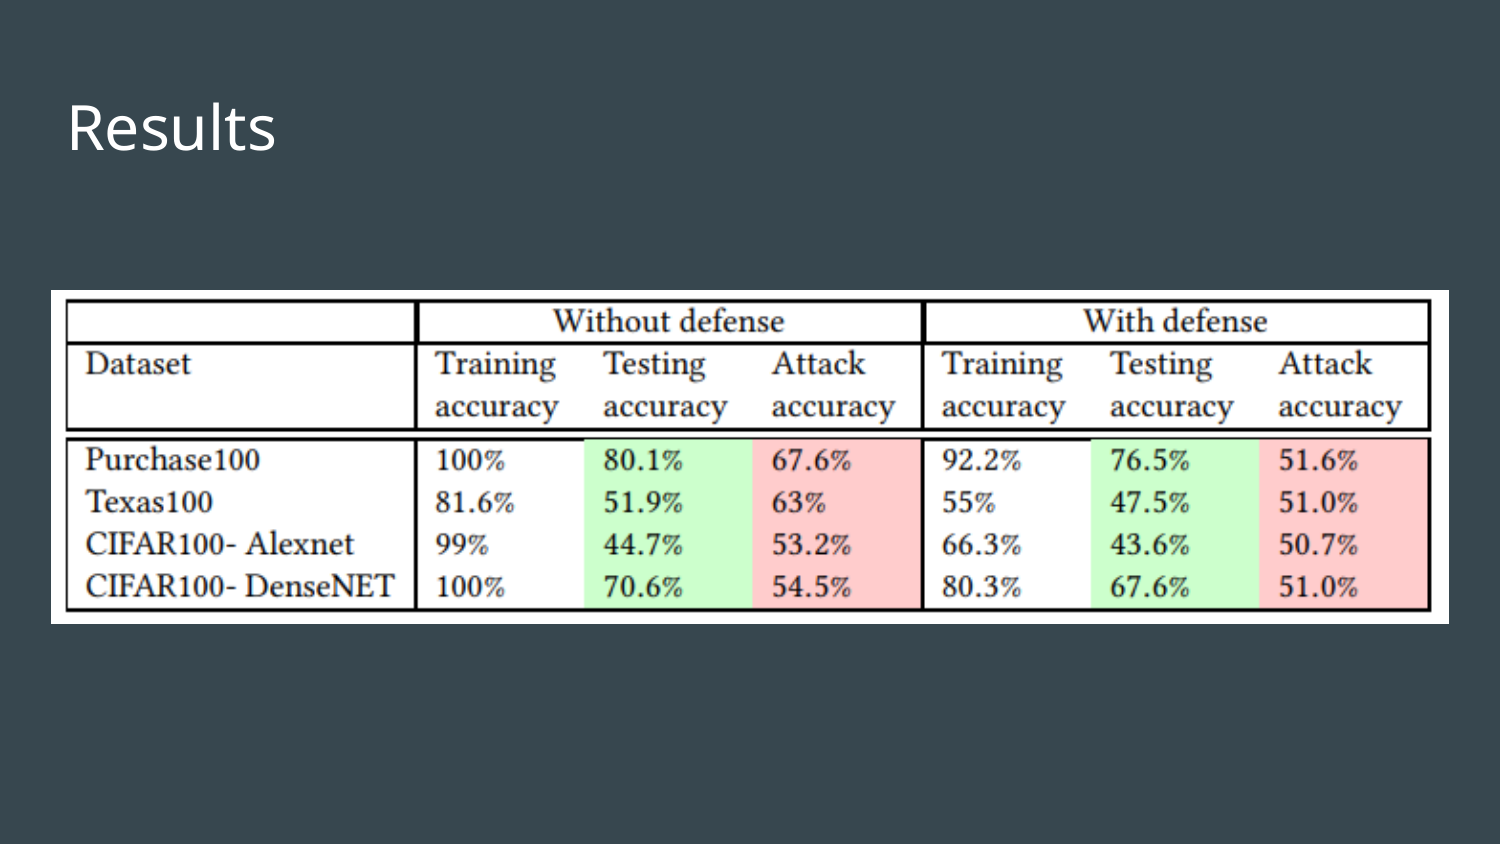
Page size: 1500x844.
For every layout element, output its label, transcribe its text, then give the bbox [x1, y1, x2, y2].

picture [50, 290, 1450, 624]
title Results [51, 72, 1449, 167]
